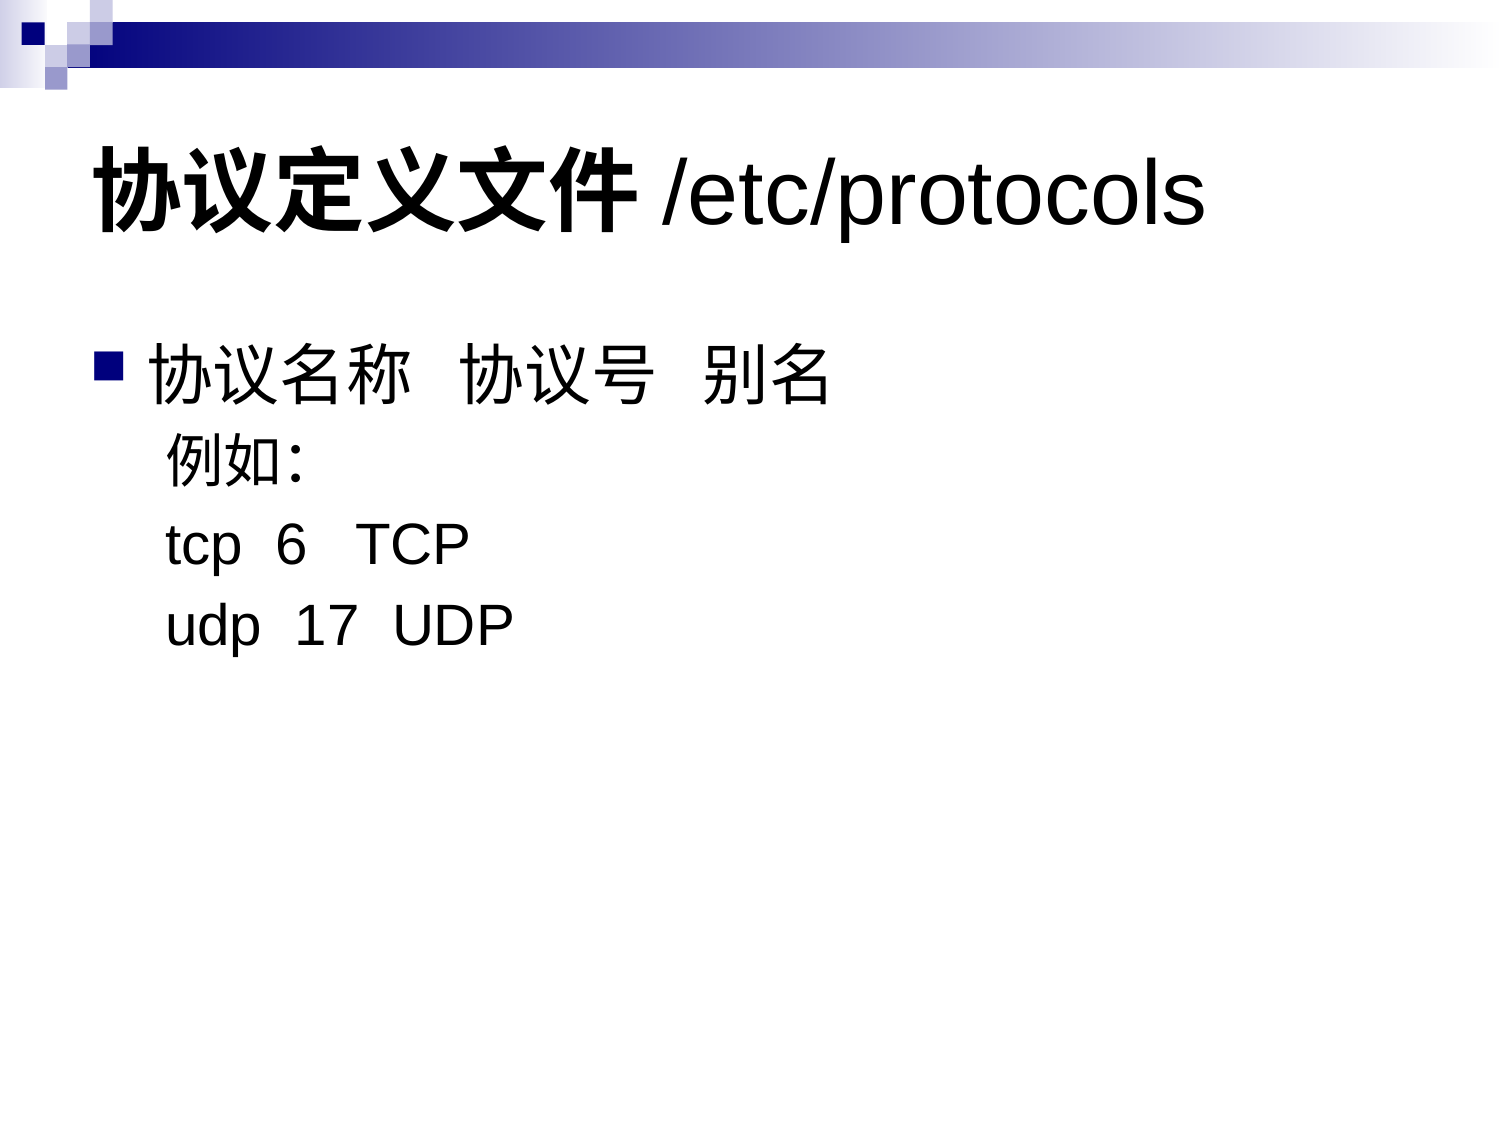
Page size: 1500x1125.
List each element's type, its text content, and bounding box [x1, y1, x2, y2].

title 协议定义文件/etc/protocols [75, 75, 1425, 300]
list 协议名称 协议号 别名 例如： tcp 6 TCP udp 17 UDP [75, 324, 1425, 963]
